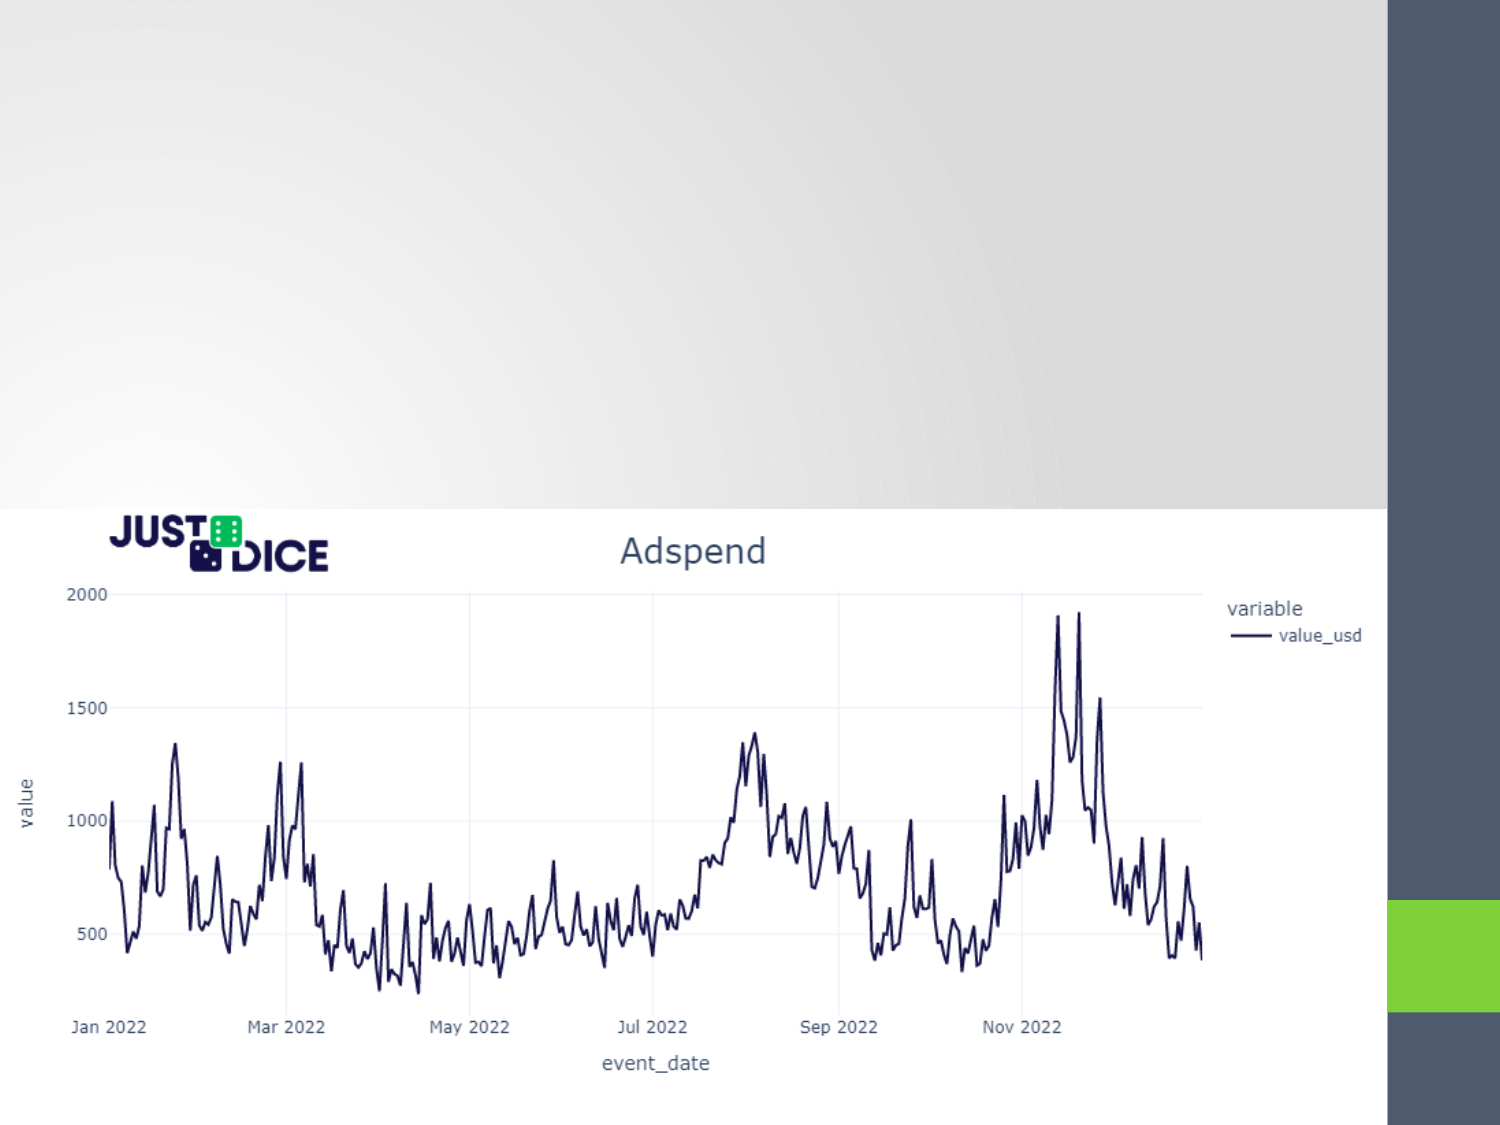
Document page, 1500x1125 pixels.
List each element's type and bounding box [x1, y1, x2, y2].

picture [0, 509, 1387, 1125]
